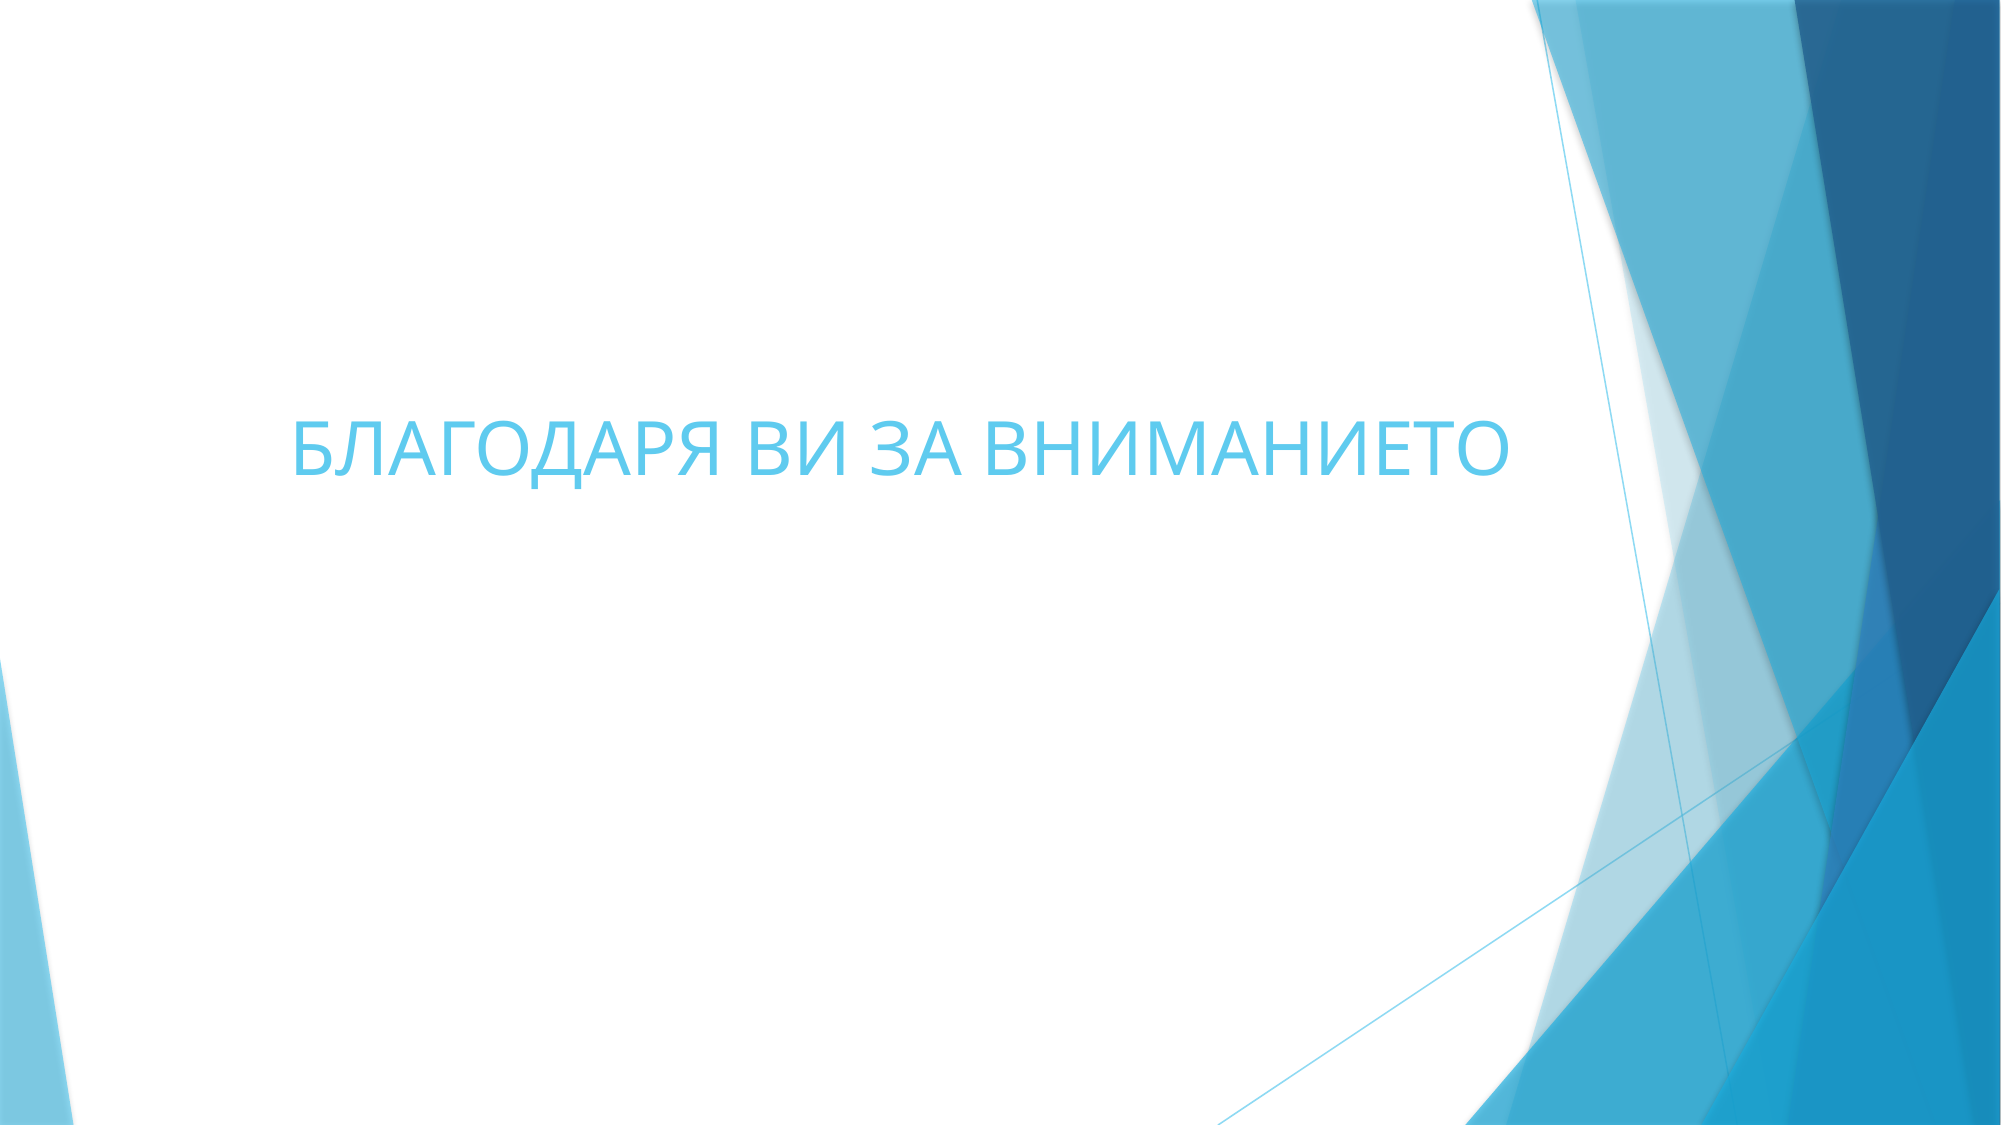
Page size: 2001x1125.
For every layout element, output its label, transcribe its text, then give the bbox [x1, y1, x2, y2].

title БЛАГОДАРЯ ВИ ЗА ВНИМАНИЕТО [196, 393, 1607, 529]
